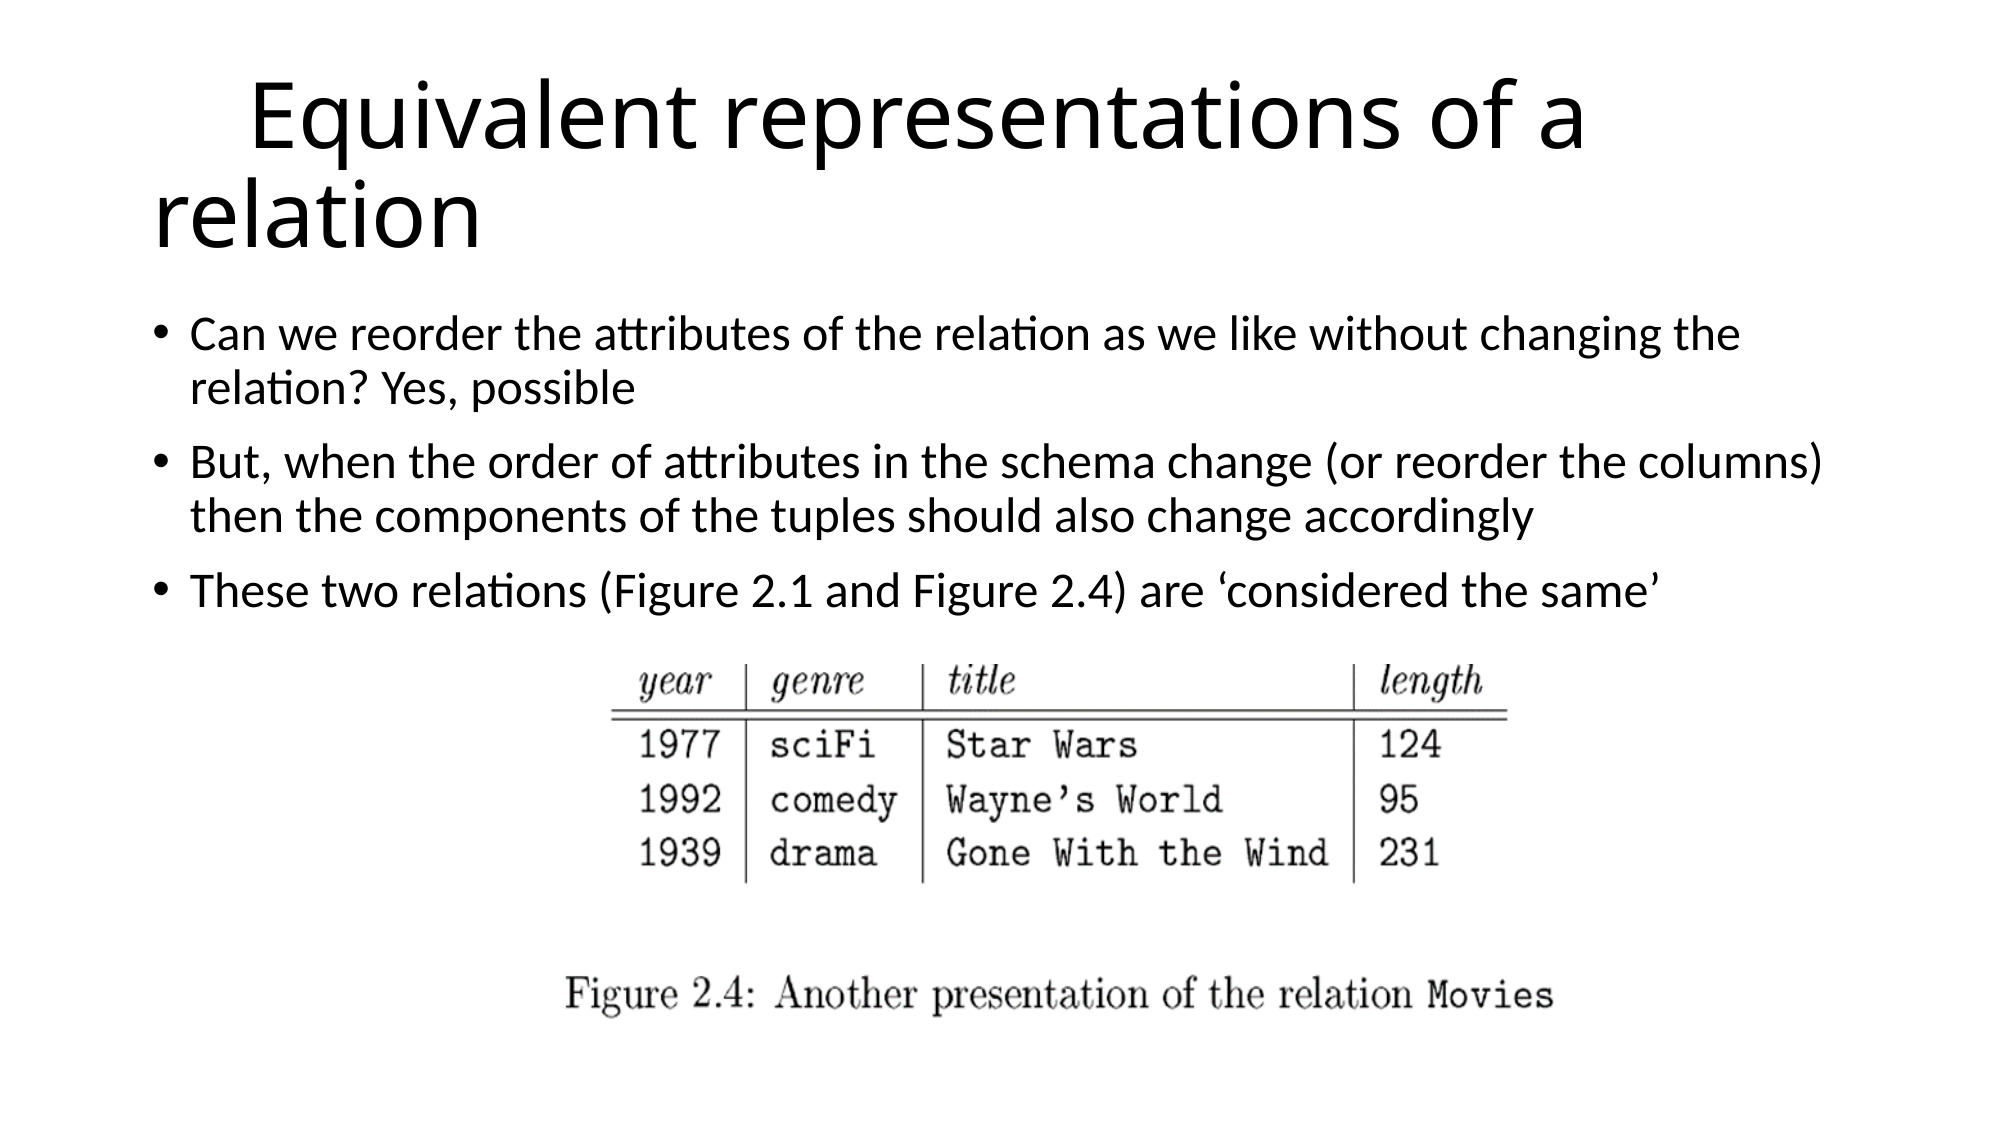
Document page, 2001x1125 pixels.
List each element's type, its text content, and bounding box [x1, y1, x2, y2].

picture [530, 664, 1581, 1036]
list Can we reorder the attributes of the relation as we like without changing the relation? Yes, possible But, when the order of attributes in the schema change (or reorder the columns) then the components of the tuples should also change accordingly These two relations (Figure 2.1 and Figure 2.4) are ‘considered the same’ [137, 299, 1863, 1014]
title Equivalent representations of a relation [137, 59, 1863, 278]
